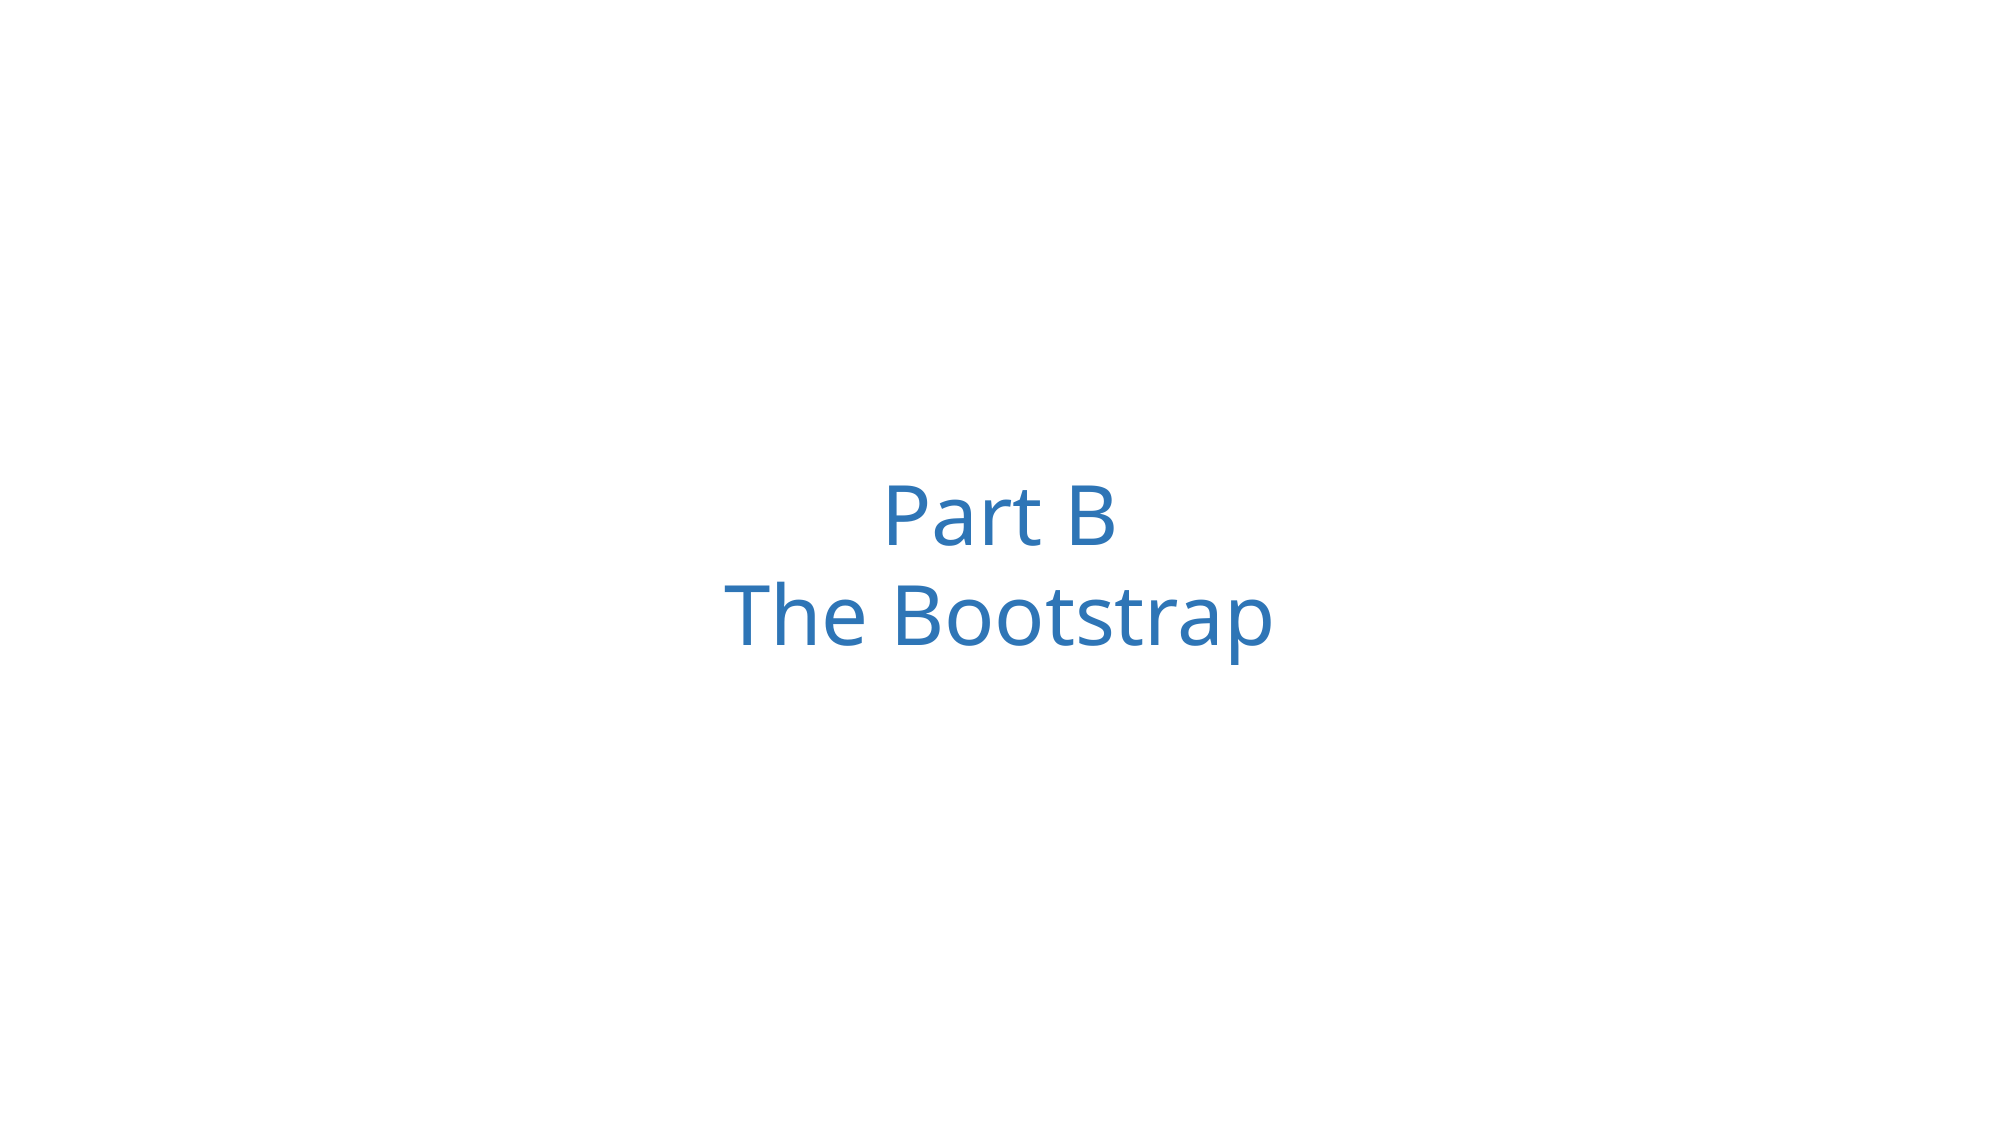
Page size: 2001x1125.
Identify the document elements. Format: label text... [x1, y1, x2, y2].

title Part B The Bootstrap [137, 453, 1863, 672]
